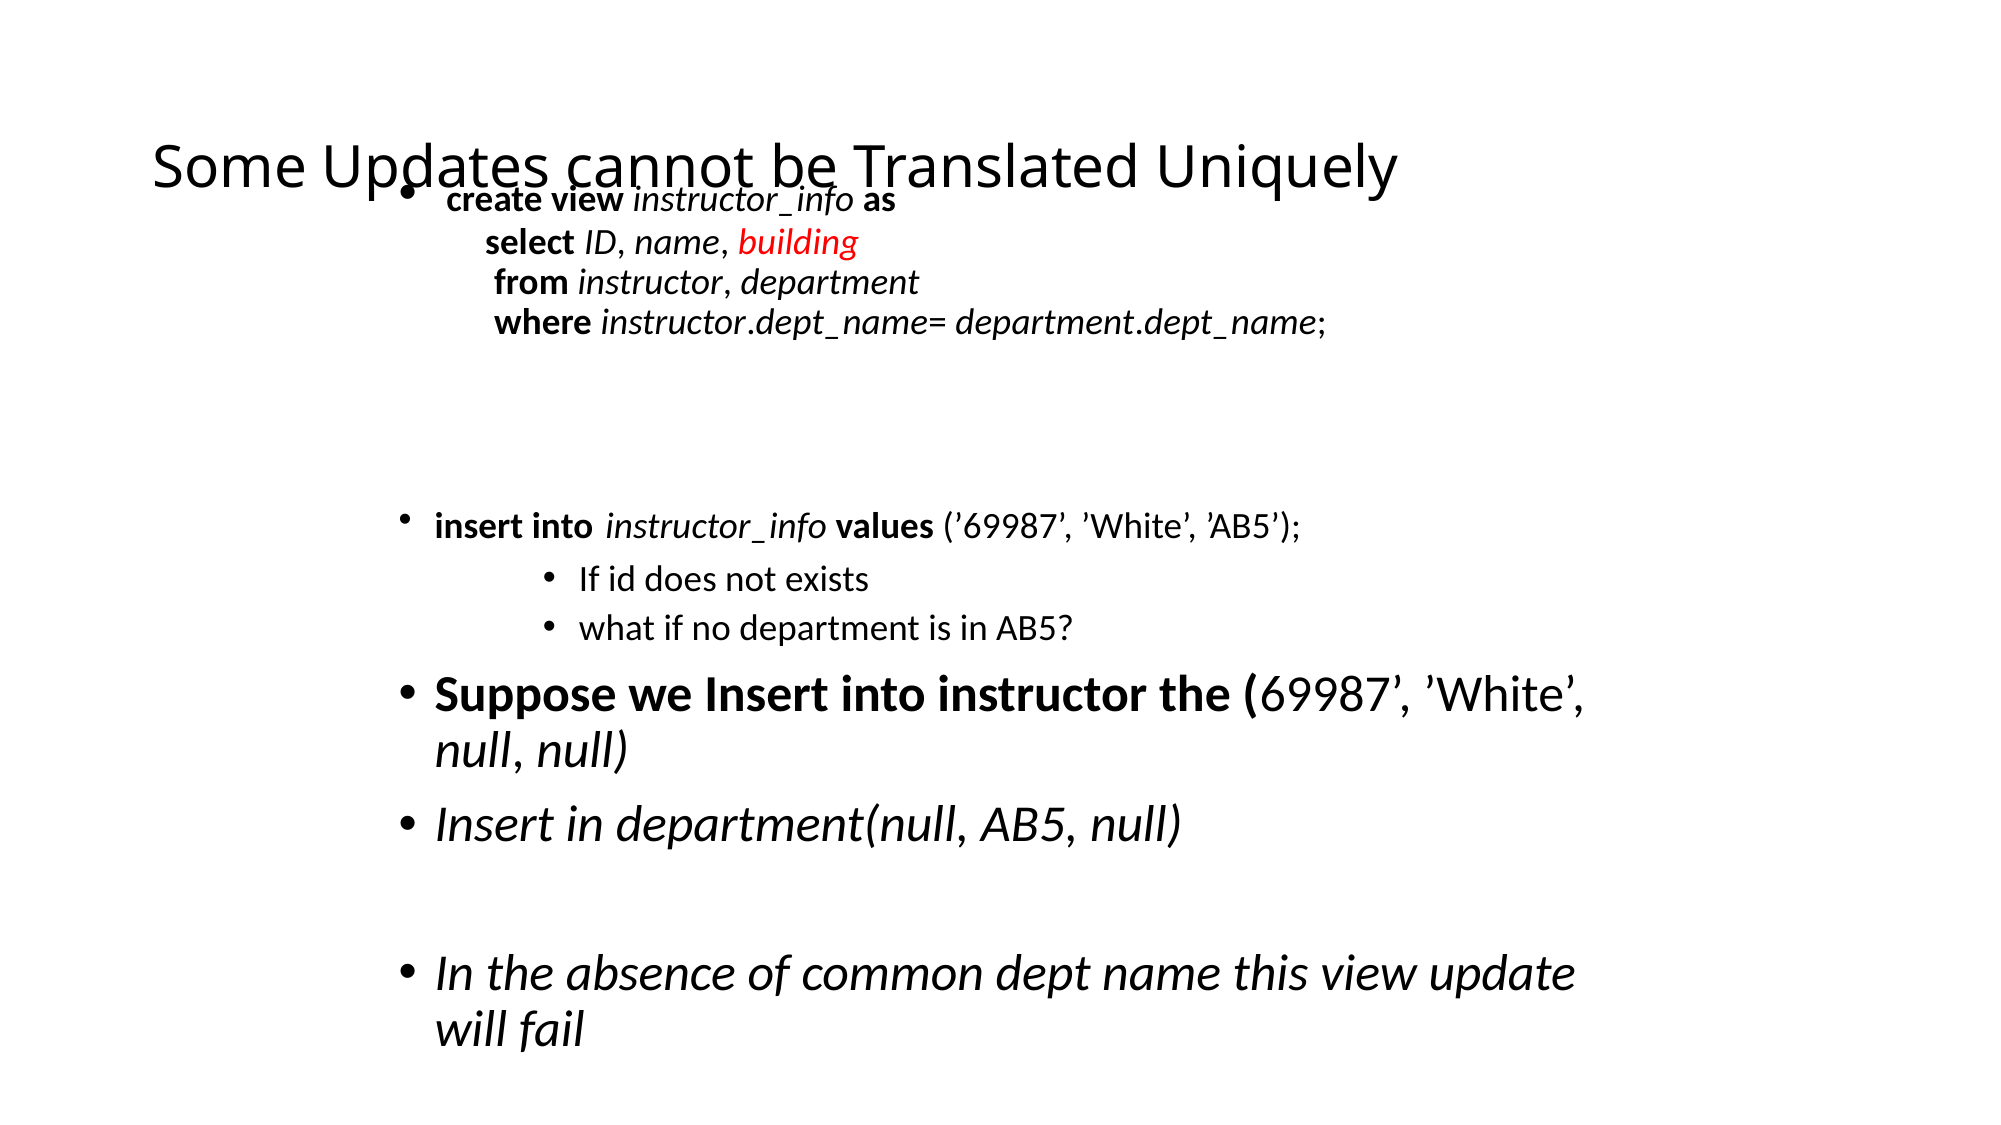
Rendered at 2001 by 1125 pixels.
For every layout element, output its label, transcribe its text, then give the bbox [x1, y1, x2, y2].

title Some Updates cannot be Translated Uniquely [137, 59, 1863, 278]
list create view instructor_info as select ID, name, building from instructor, department where instructor.dept_name= department.dept_name; insert into instructor_info values (’69987’, ’White’, ’AB5’); If id does not exists what if no department is in AB5? Suppose we Insert into instructor the (69987’, ’White’, null, null) Insert in department(null, AB5, null) In the absence of common dept name this view update will fail [383, 159, 1671, 1075]
